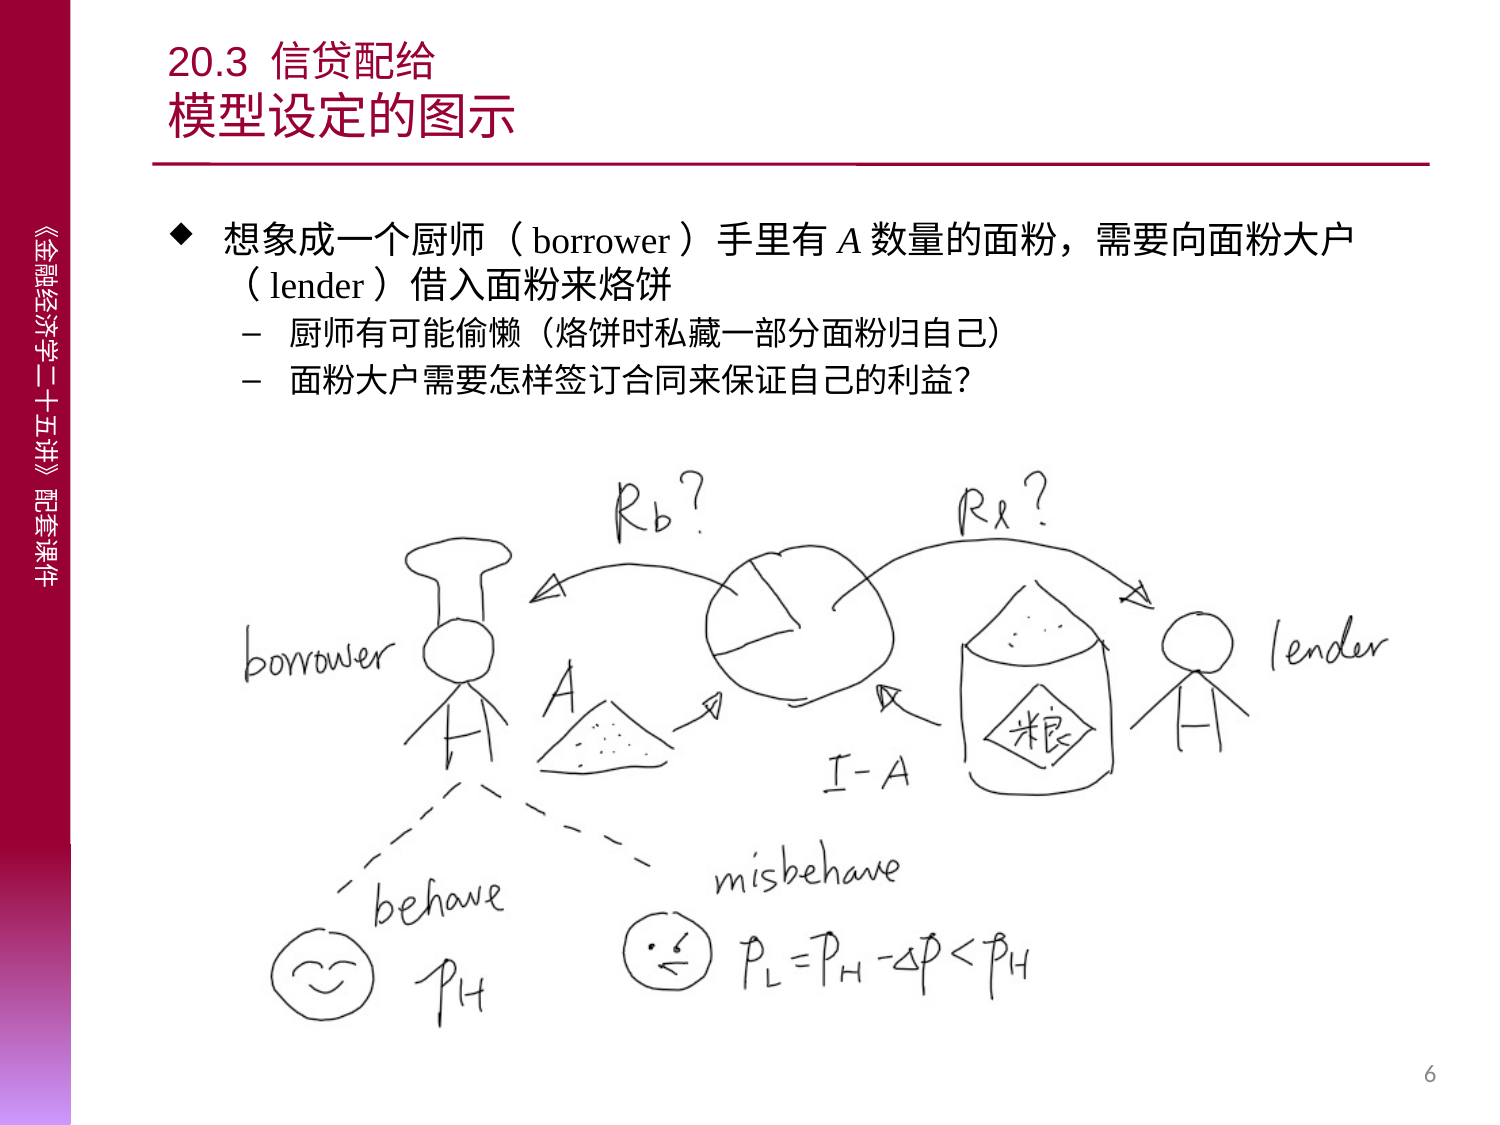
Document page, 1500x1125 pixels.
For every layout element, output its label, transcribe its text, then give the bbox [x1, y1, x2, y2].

slide_number 6 [1101, 1042, 1452, 1103]
list 想象成一个厨师（borrower）手里有A数量的面粉，需要向面粉大户（lender）借入面粉来烙饼 厨师有可能偷懒（烙饼时私藏一部分面粉归自己） 面粉大户需要怎样签订合同来保证自己的利益？ [152, 207, 1430, 982]
title 20.3 信贷配给 模型设定的图示 [152, 0, 1426, 153]
picture [218, 420, 1408, 1054]
